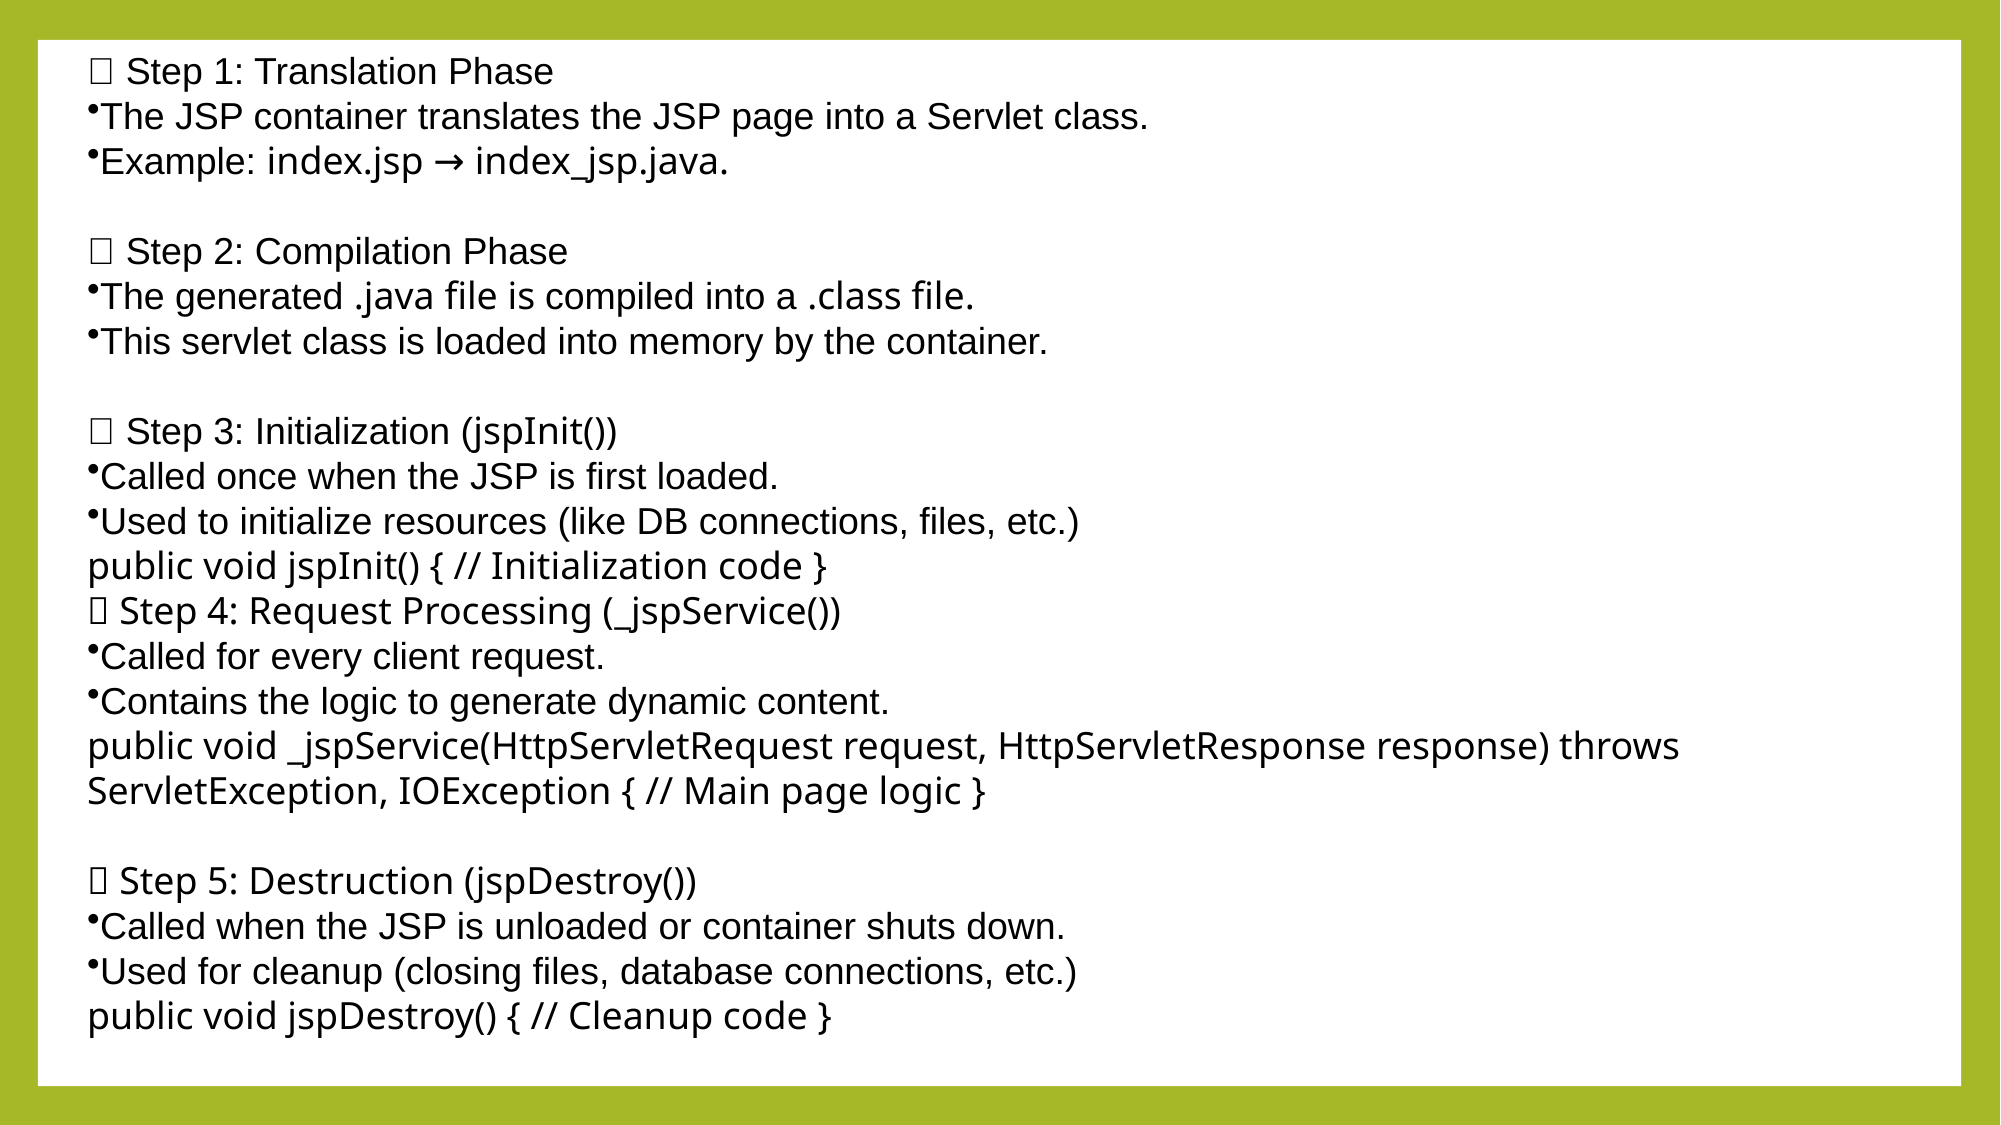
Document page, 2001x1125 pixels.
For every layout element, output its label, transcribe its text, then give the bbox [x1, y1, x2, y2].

text_box 🔹 Step 1: Translation Phase The JSP container translates the JSP page into a Servlet class. Example: index.jsp → index_jsp.java. 🔹 Step 2: Compilation Phase The generated .java file is compiled into a .class file. This servlet class is loaded into memory by the container. 🔹 Step 3: Initialization (jspInit()) Called once when the JSP is first loaded. Used to initialize resources (like DB connections, files, etc.) public void jspInit() { // Initialization code } 🔹 Step 4: Request Processing (_jspService()) Called for every client request. Contains the logic to generate dynamic content. public void _jspService(HttpServletRequest request, HttpServletResponse response) throws ServletException, IOException { // Main page logic } 🔹 Step 5: Destruction (jspDestroy()) Called when the JSP is unloaded or container shuts down. Used for cleanup (closing files, database connections, etc.) public void jspDestroy() { // Cleanup code } [72, 39, 1929, 1045]
